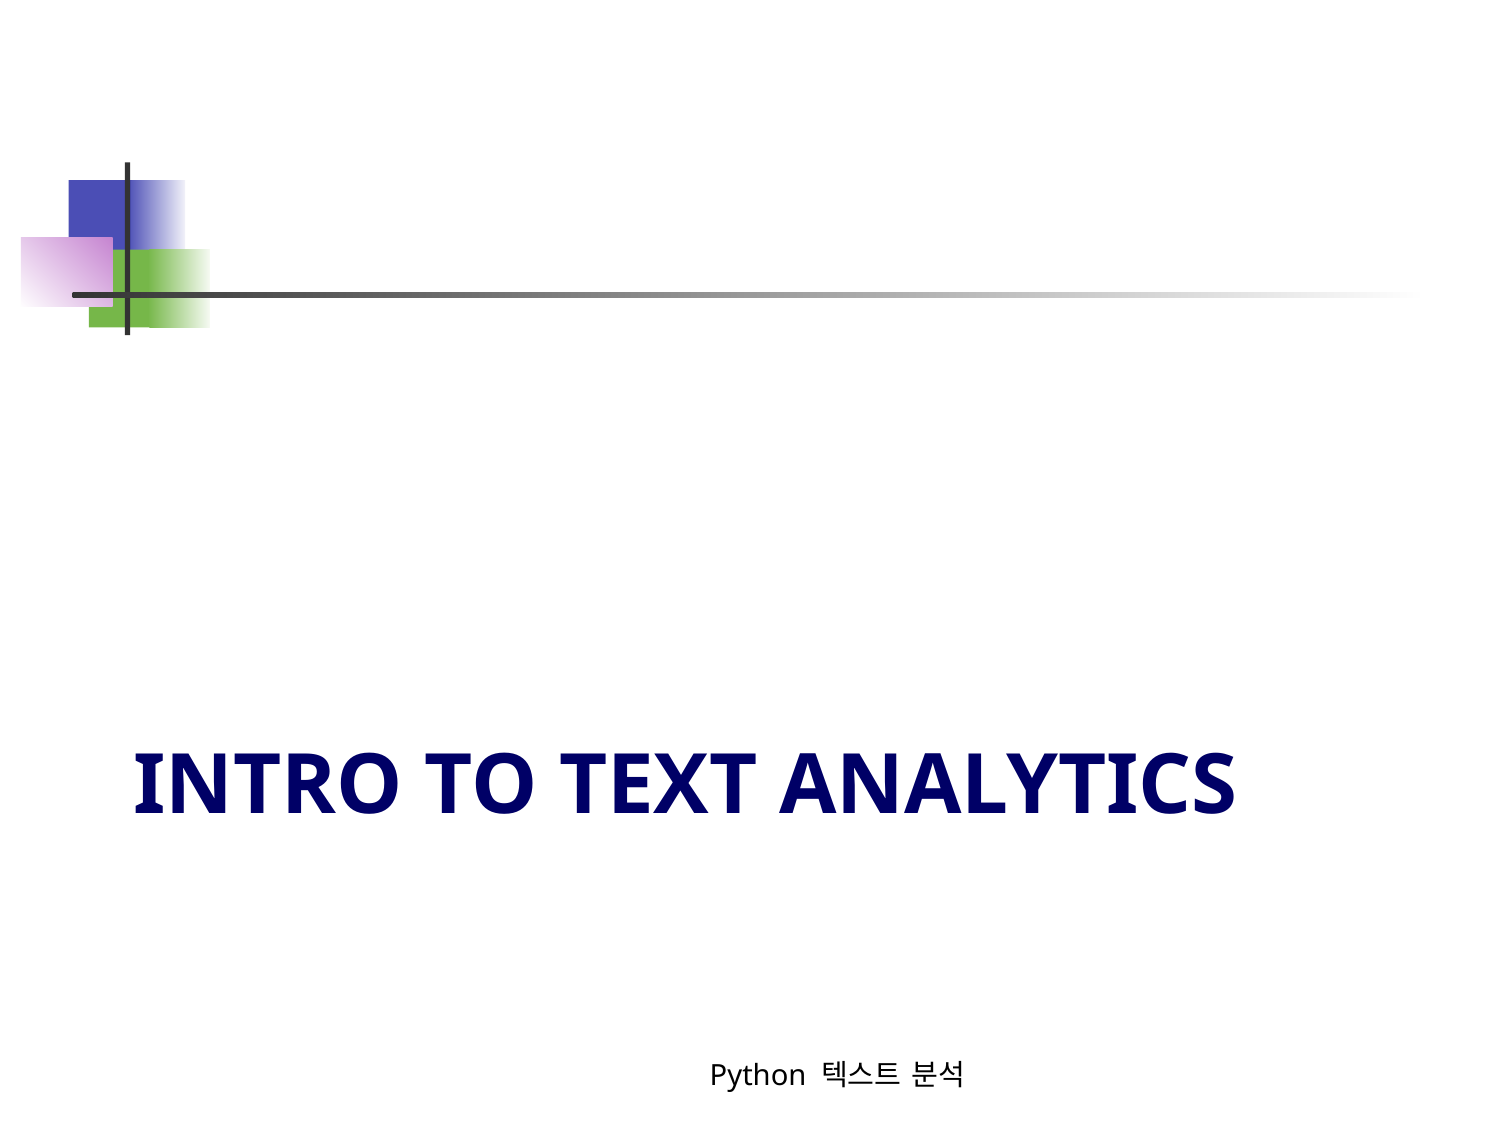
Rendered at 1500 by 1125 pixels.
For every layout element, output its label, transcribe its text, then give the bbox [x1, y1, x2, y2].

footer Python 텍스트 분석 [600, 1024, 1075, 1100]
title Intro to Text analytics [118, 722, 1394, 947]
